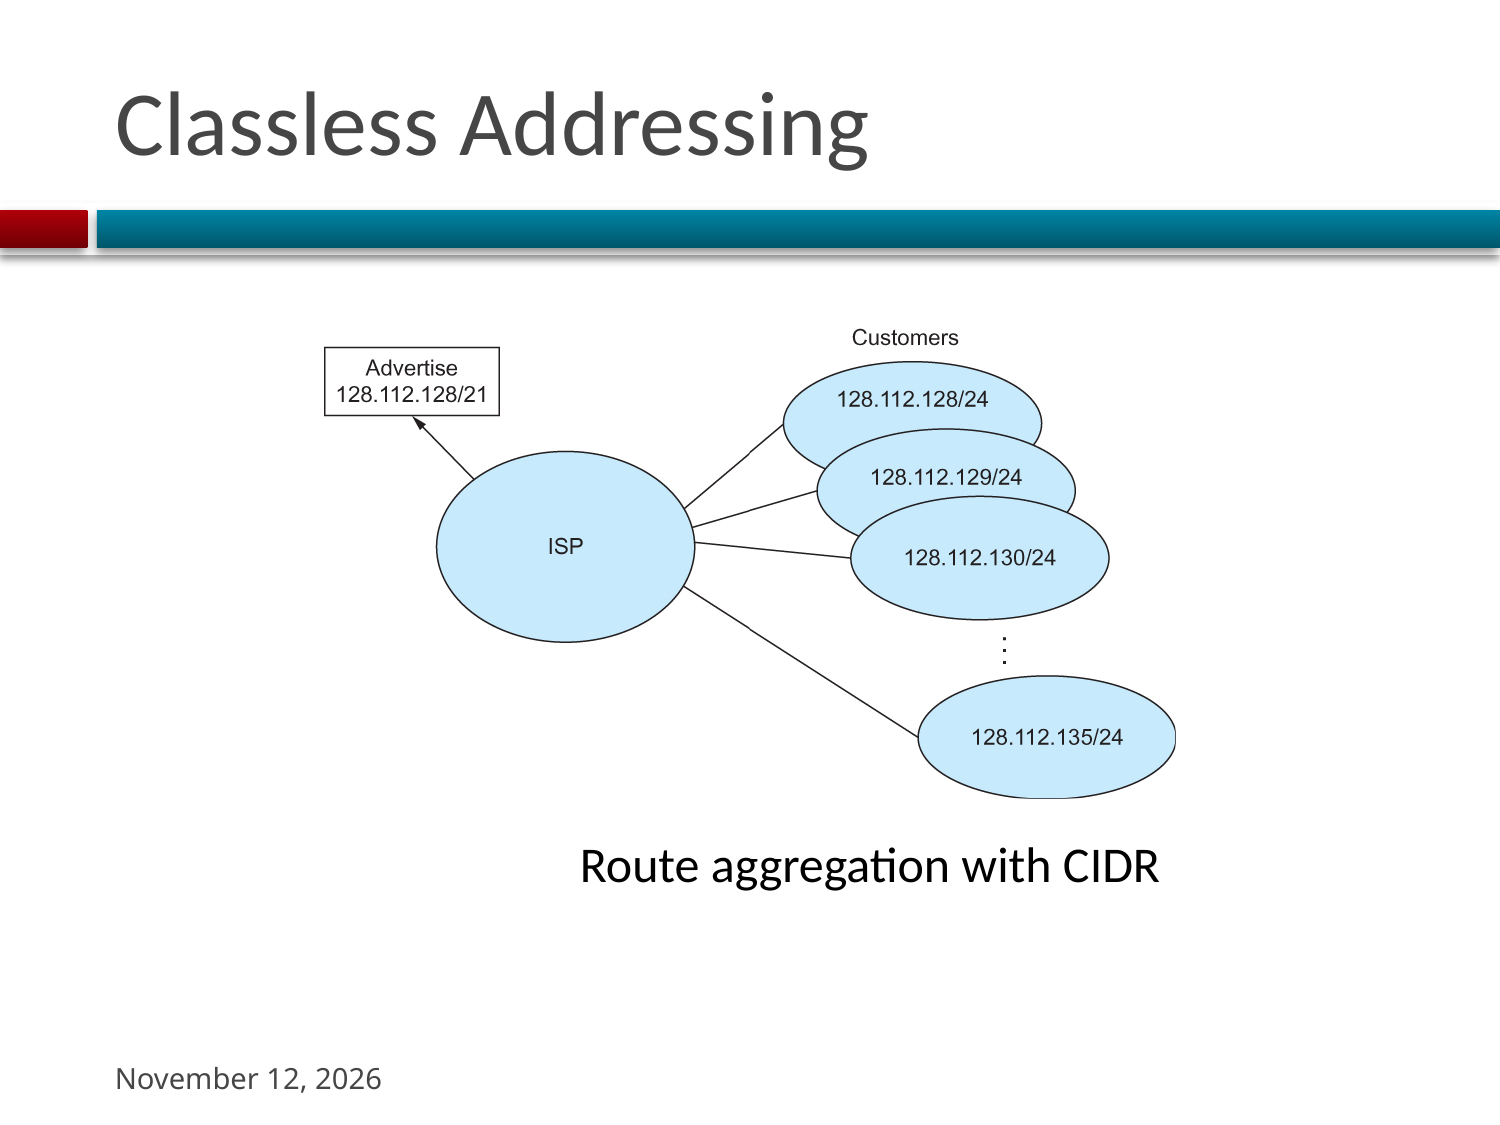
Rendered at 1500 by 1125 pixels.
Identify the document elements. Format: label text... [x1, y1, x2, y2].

text_box Route aggregation with CIDR [565, 824, 1176, 900]
title Classless Addressing [100, 37, 1438, 200]
picture [324, 326, 1176, 799]
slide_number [99, 1050, 538, 1110]
